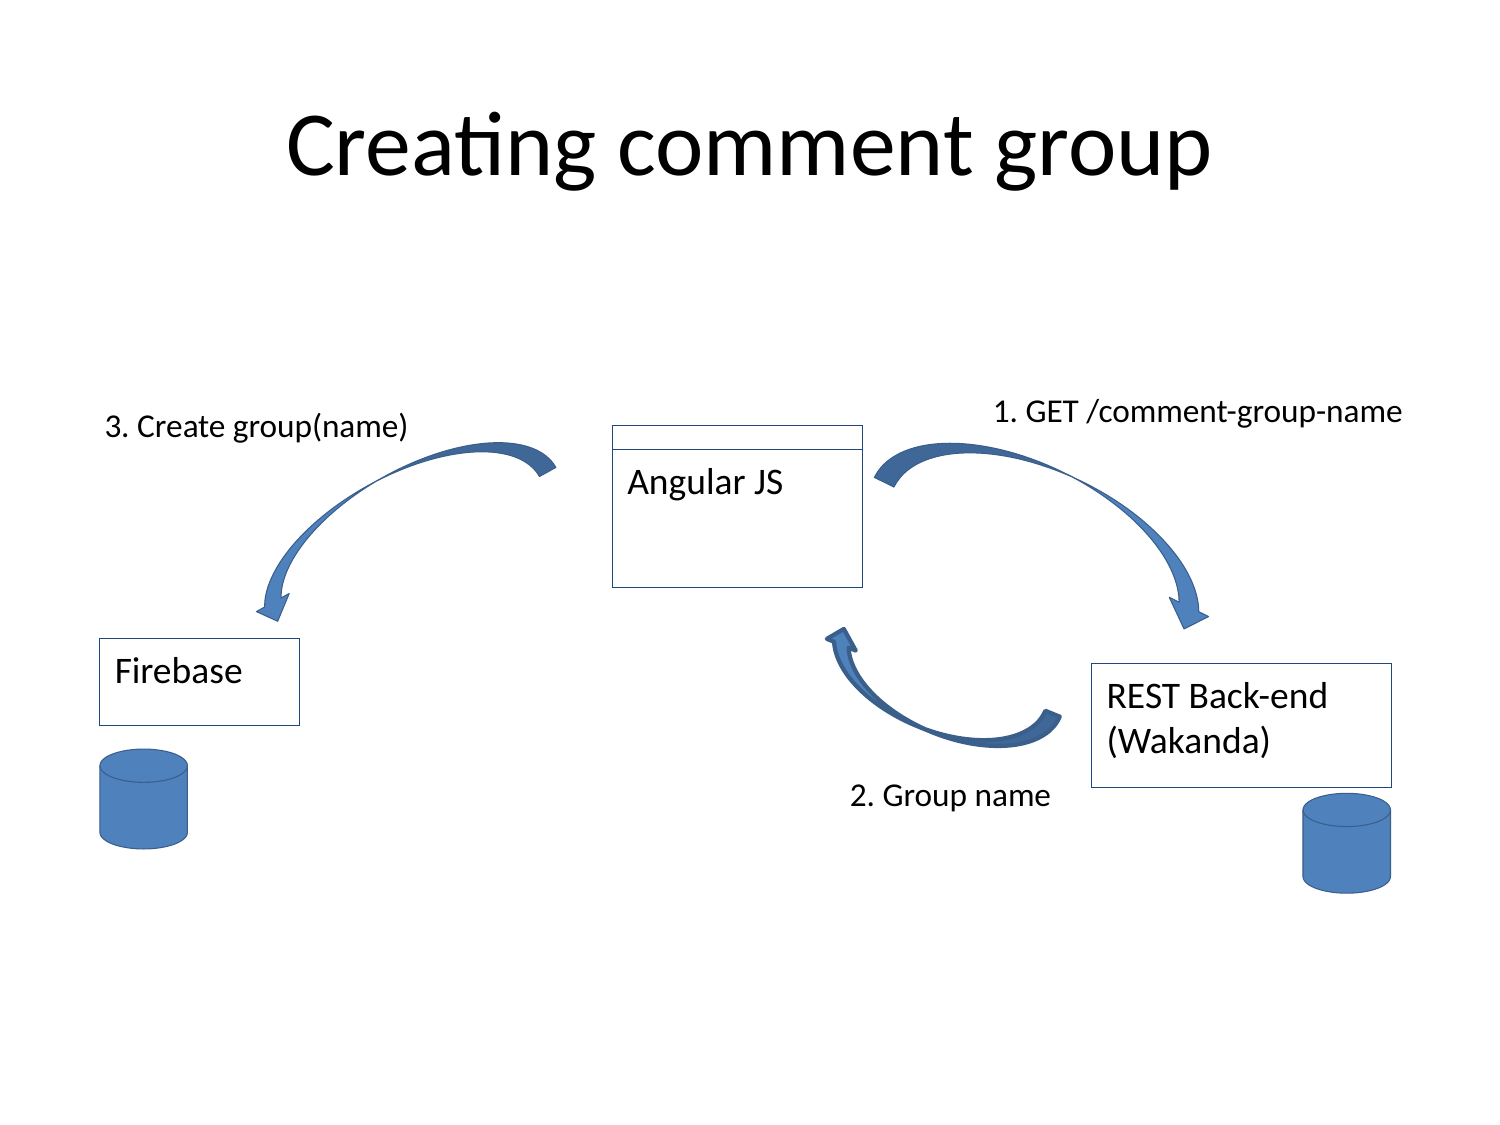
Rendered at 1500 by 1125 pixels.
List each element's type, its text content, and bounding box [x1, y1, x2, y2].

text_box 1. GET /comment-group-name [978, 381, 1419, 437]
text_box [824, 626, 1062, 749]
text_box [612, 424, 863, 588]
text_box [872, 441, 1211, 631]
text_box [1300, 791, 1393, 896]
text_box Firebase [99, 638, 300, 726]
text_box 3. Create group(name) [89, 397, 424, 452]
text_box [254, 440, 558, 624]
text_box 2. Group name [835, 765, 1067, 821]
title Creating comment group [75, 45, 1425, 233]
text_box REST Back-end (Wakanda) [1091, 663, 1392, 788]
text_box [97, 746, 190, 852]
